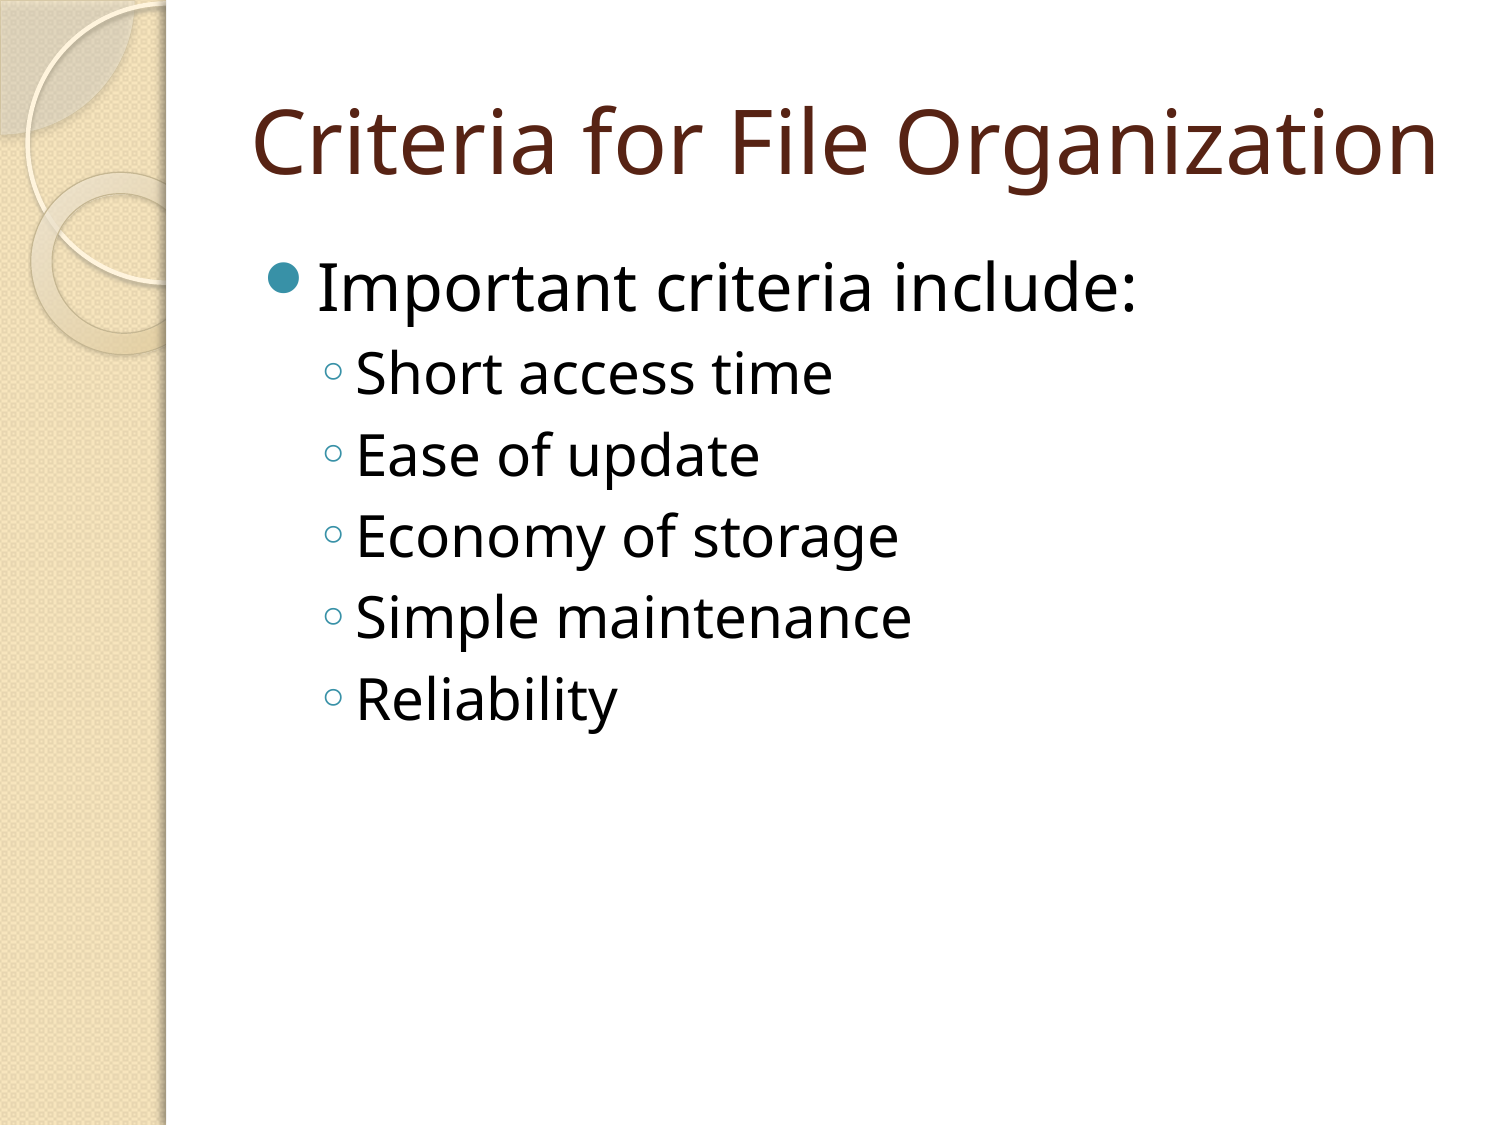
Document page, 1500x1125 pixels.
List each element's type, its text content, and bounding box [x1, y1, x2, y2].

list Important criteria include: Short access time Ease of update Economy of storage Simple maintenance Reliability [235, 237, 1466, 1025]
title Criteria for File Organization [235, 45, 1466, 233]
